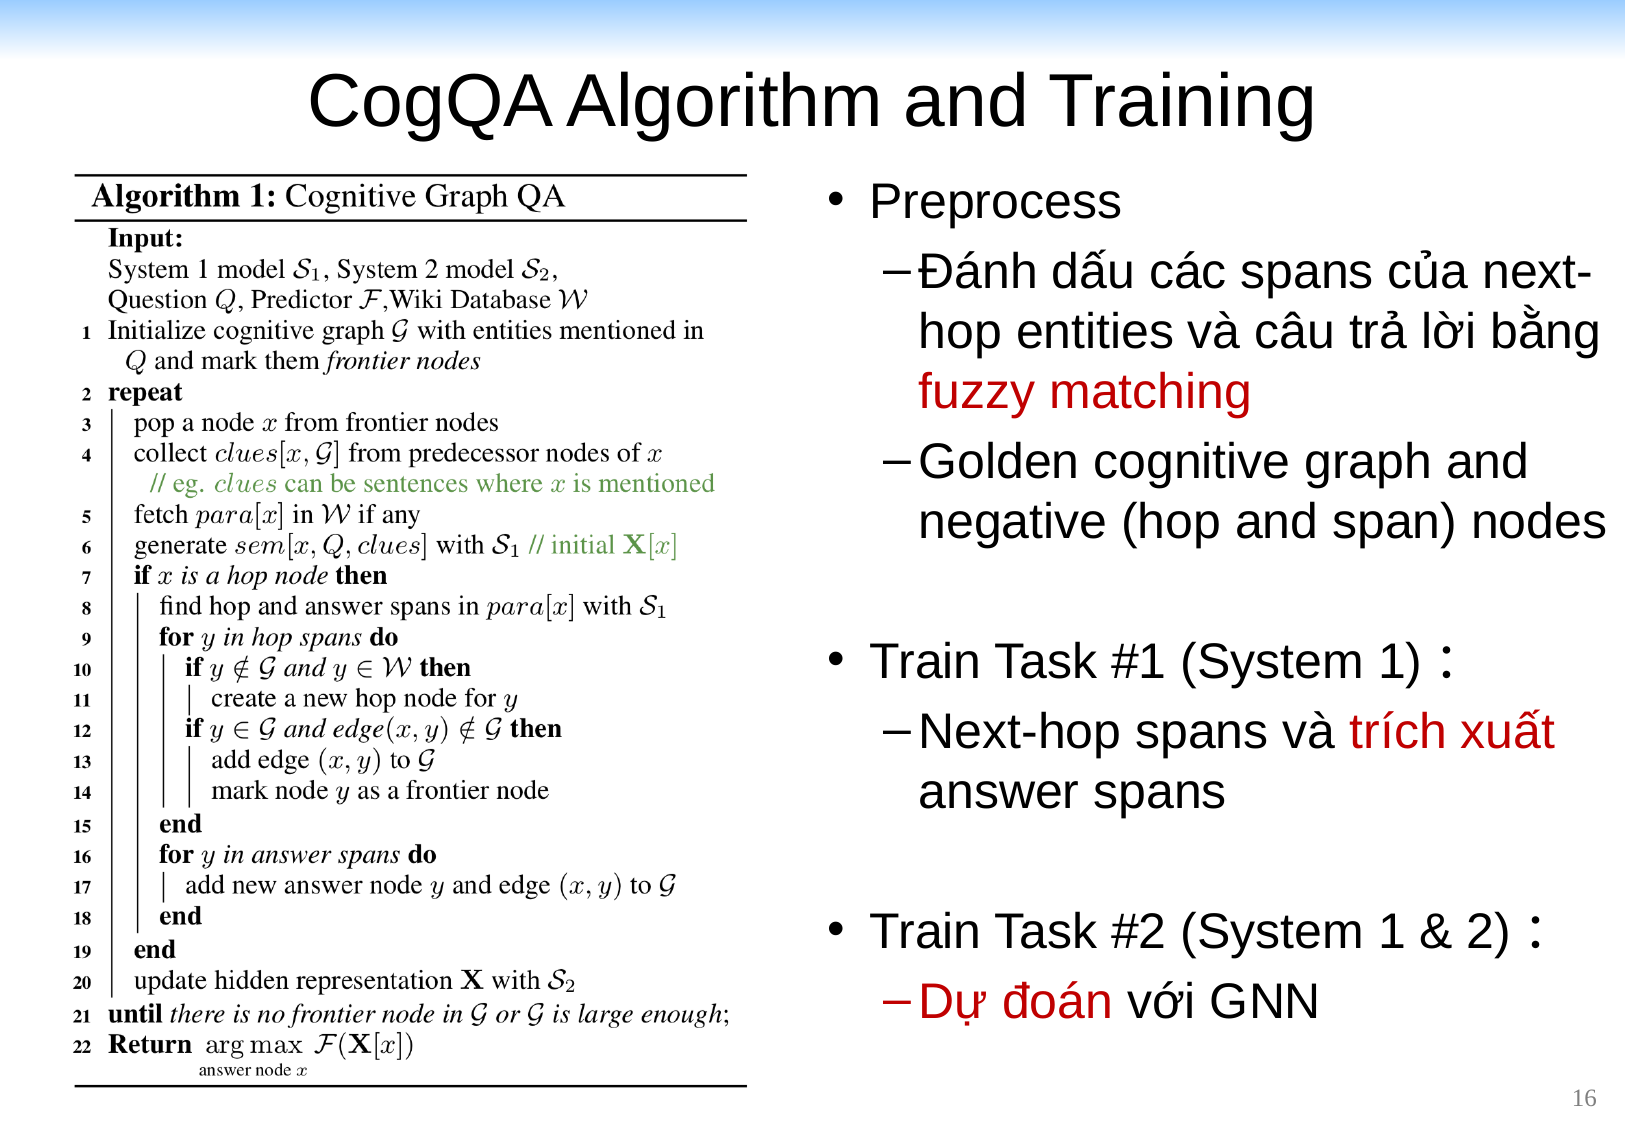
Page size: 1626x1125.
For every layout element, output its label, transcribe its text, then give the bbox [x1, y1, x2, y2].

title CogQA Algorithm and Training [44, 31, 1581, 161]
text_box Preprocess Đánh dấu các spans của next-hop entities và câu trả lời bằng fuzzy matching Golden cognitive graph and negative (hop and span) nodes Train Task #1 (System 1)： Next-hop spans và trích xuất answer spans Train Task #2 (System 1 & 2)： Dự đoán với GNN [812, 160, 1625, 1033]
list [57, 161, 766, 1100]
